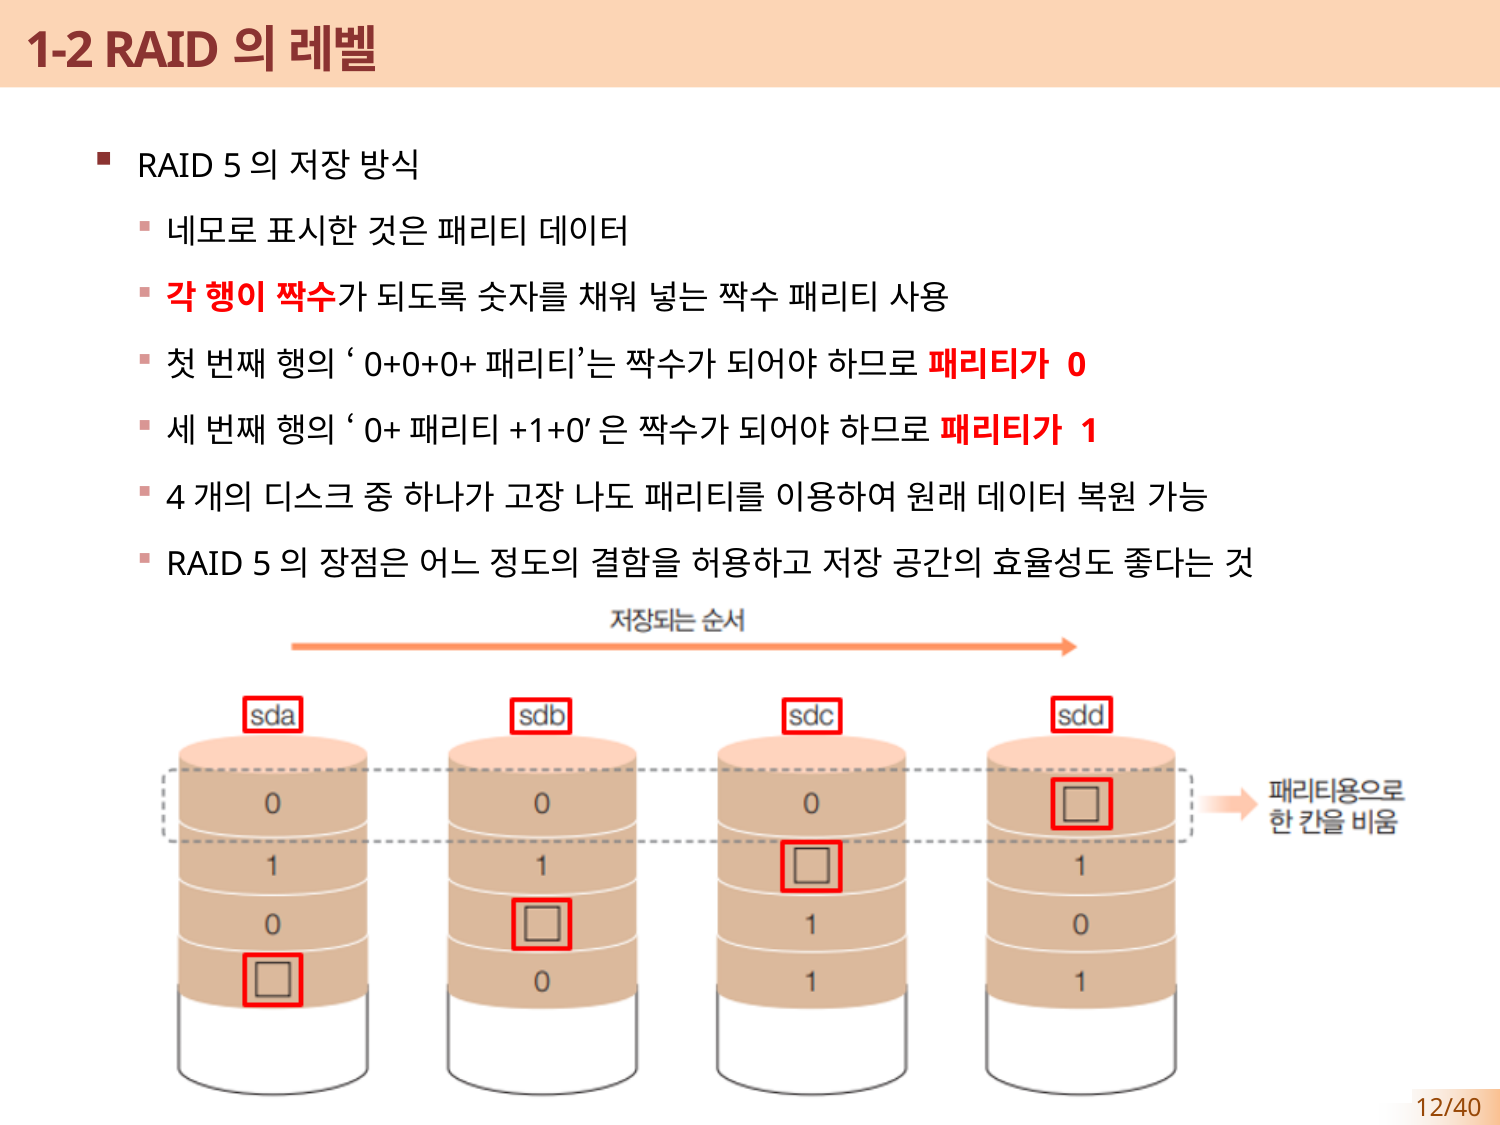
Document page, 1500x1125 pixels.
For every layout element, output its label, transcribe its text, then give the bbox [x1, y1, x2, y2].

picture [151, 599, 1412, 1103]
title 1-2 RAID의 레벨 [10, 8, 1260, 87]
list RAID 5의 저장 방식 네모로 표시한 것은 패리티 데이터 각 행이 짝수가 되도록 숫자를 채워 넣는 짝수 패리티 사용 첫 번째 행의 ‘0+0+0+패리티’는 짝수가 되어야 하므로 패리티가 0 세 번째 행의 ‘0+패리티+1+0’은 짝수가 되어야 하므로 패리티가 1 4개의 디스크 중 하나가 고장 나도 패리티를 이용하여 원래 데이터 복원 가능 RAID 5의 장점은 어느 정도의 결함을 허용하고 저장 공간의 효율성도 좋다는 것 [63, 128, 1500, 644]
